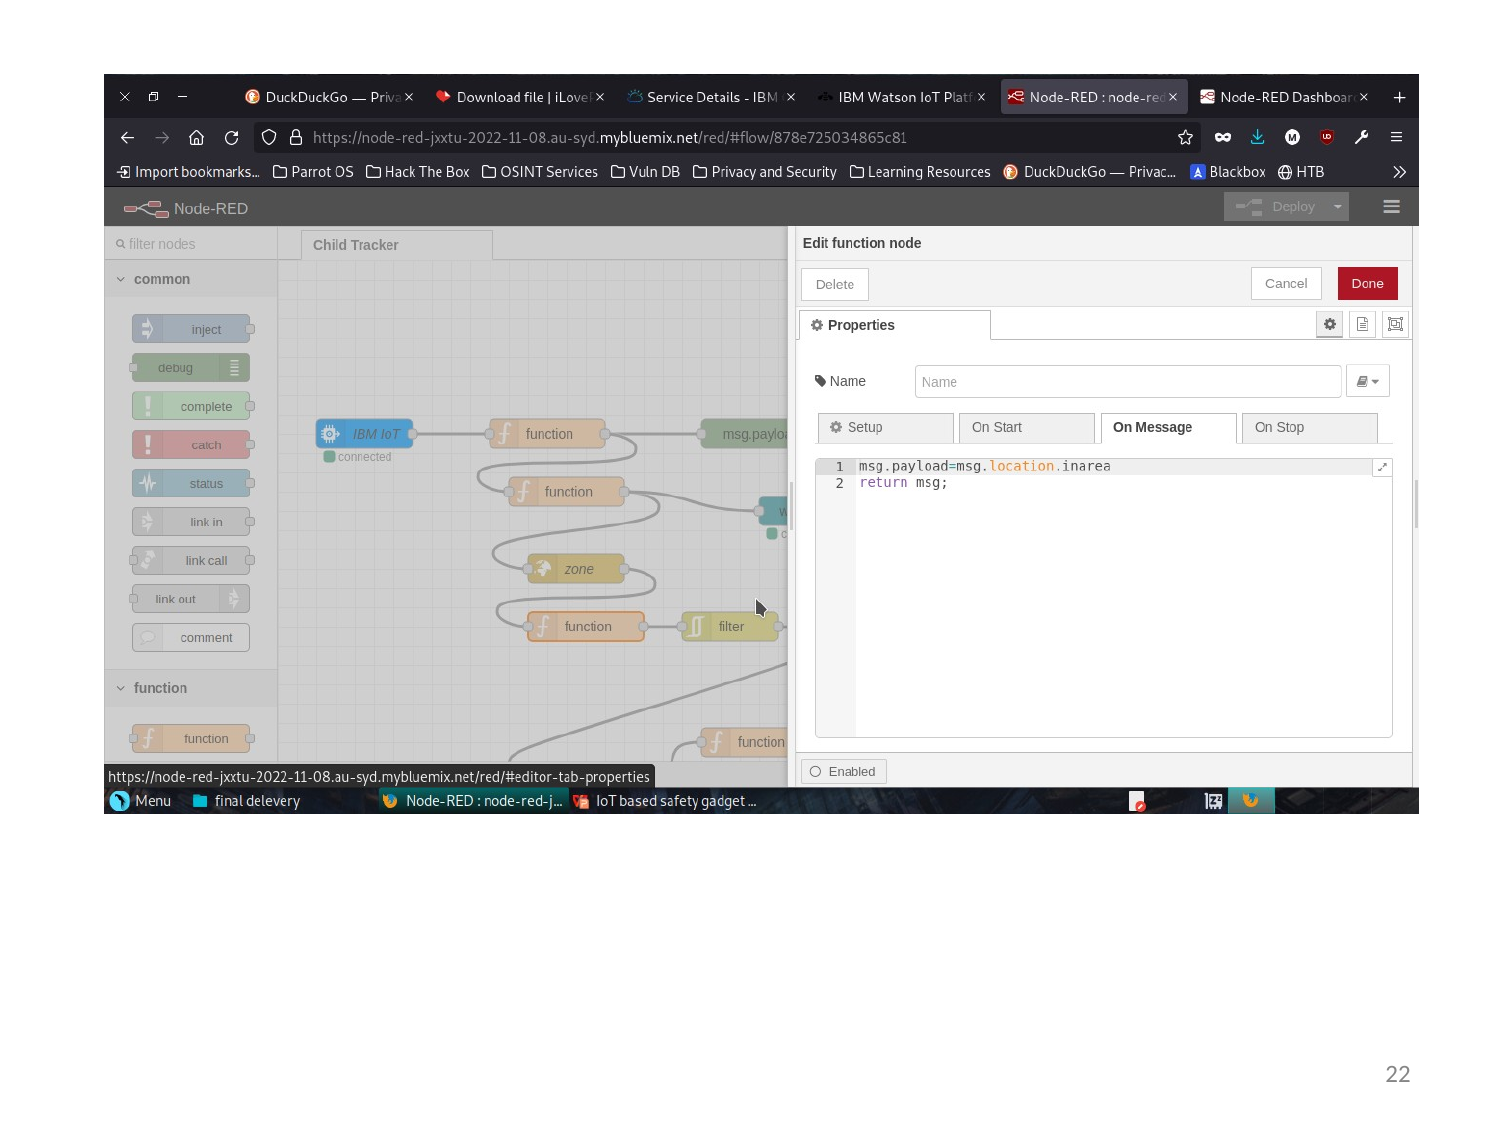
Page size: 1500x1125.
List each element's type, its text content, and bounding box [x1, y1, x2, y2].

slide_number 12 [1379, 1060, 1417, 1125]
picture [104, 74, 1419, 814]
